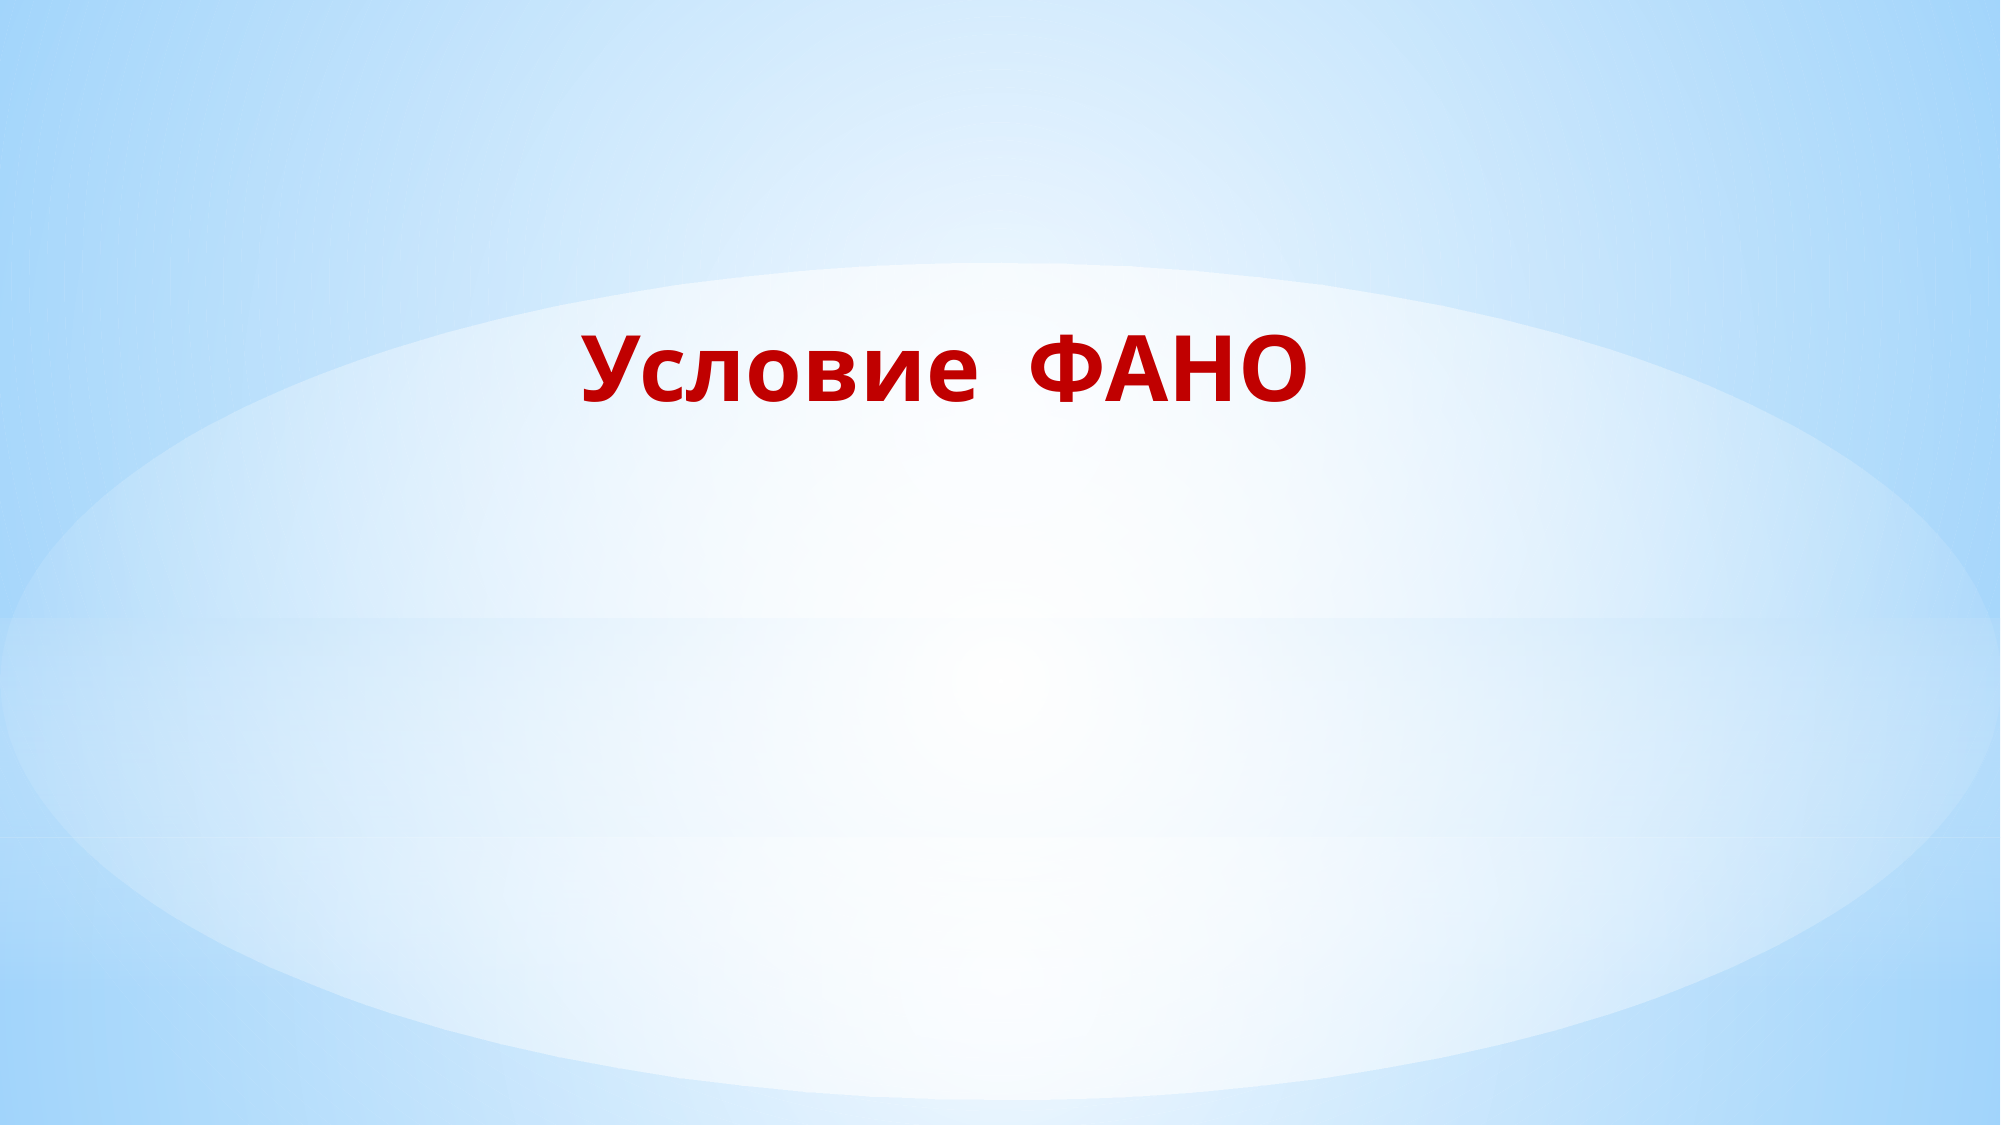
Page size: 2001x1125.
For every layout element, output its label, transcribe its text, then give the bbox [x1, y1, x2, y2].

title Условие ФАНО [83, 302, 1809, 520]
